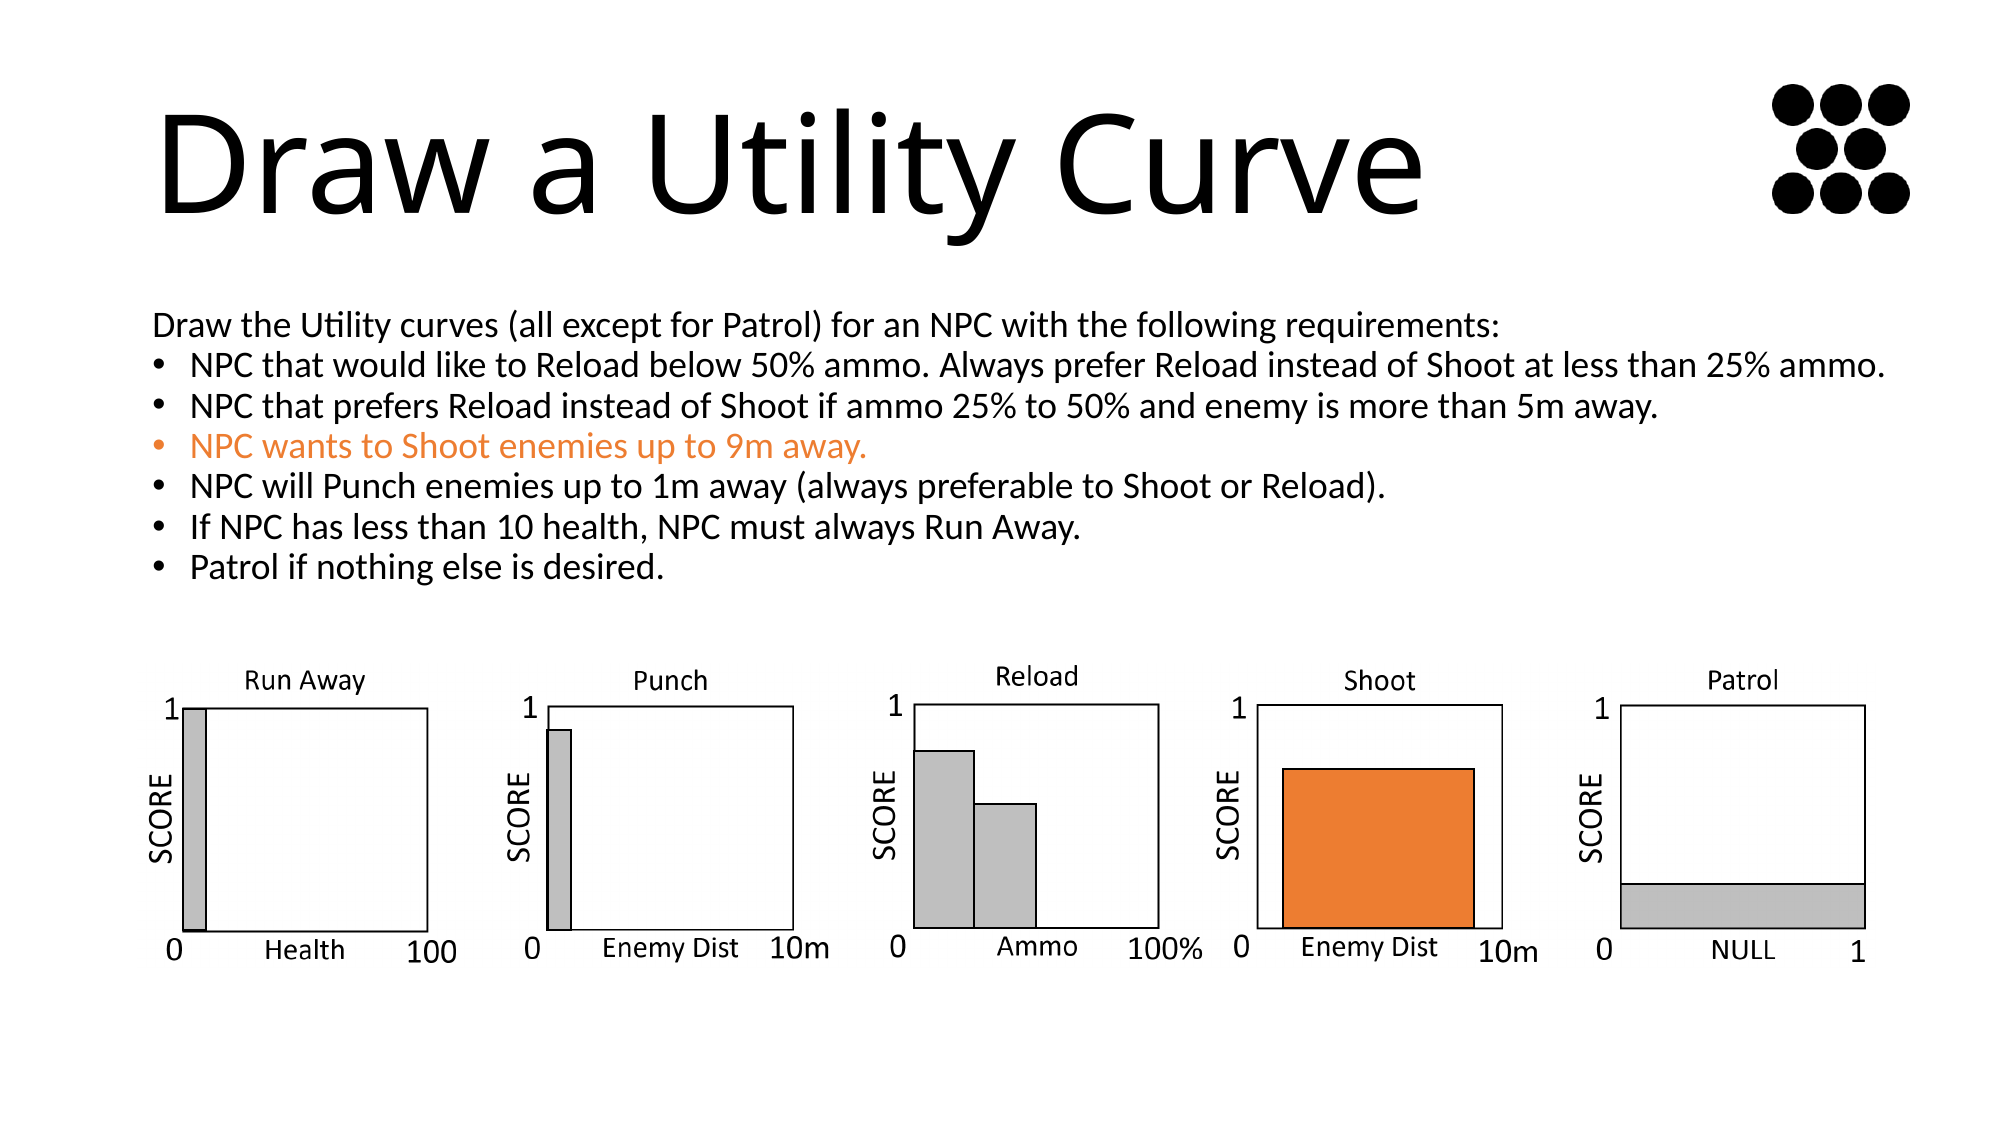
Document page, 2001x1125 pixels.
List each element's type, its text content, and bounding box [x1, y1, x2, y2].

title Draw a Utility Curve [137, 59, 1863, 278]
picture [137, 663, 1876, 968]
picture [1751, 57, 1931, 238]
list Draw the Utility curves (all except for Patrol) for an NPC with the following requirements: NPC that would like to Reload below 50% ammo. Always prefer Reload instead of Shoot at less than 25% ammo. NPC that prefers Reload instead of Shoot if ammo 25% to 50% and enemy is more than 5m away. NPC wants to Shoot enemies up to 9m away. NPC will Punch enemies up to 1m away (always preferable to Shoot or Reload). If NPC has less than 10 health, NPC must always Run Away. Patrol if nothing else is desired. [137, 297, 1931, 1012]
